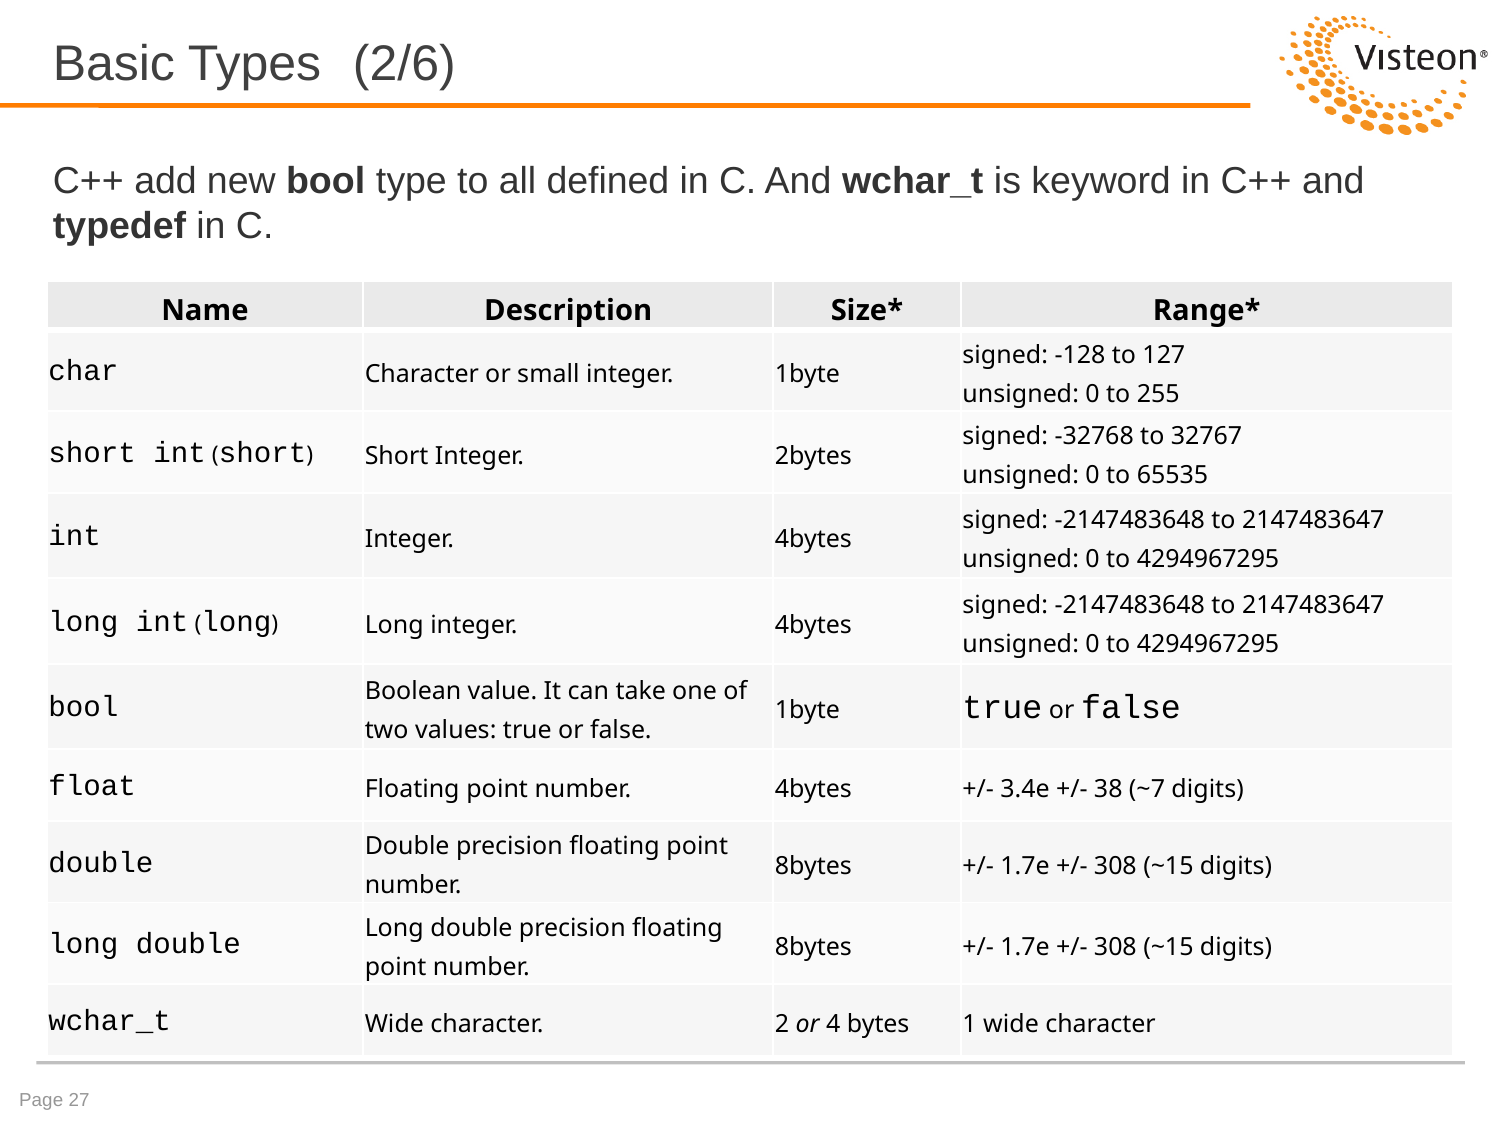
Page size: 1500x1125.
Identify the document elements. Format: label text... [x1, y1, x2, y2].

table_cell short int (short) [48, 412, 362, 492]
table_cell bool [48, 665, 362, 748]
table_cell Double precision floating point number. [364, 822, 772, 902]
table_cell Integer. [364, 494, 772, 577]
table_cell +/- 3.4e +/- 38 (~7 digits) [962, 750, 1452, 820]
table_cell signed: -2147483648 to 2147483647 unsigned: 0 to 4294967295 [962, 579, 1452, 663]
table_cell 8bytes [774, 903, 960, 983]
table_cell true or false [962, 665, 1452, 748]
table_cell long double [48, 903, 362, 983]
table_cell signed: -128 to 127 unsigned: 0 to 255 [962, 333, 1452, 410]
table_cell 4bytes [774, 579, 960, 663]
table_cell signed: -2147483648 to 2147483647 unsigned: 0 to 4294967295 [962, 494, 1452, 577]
table_cell Wide character. [364, 985, 772, 1055]
table_header Range* [962, 282, 1452, 327]
table_cell Long double precision floating point number. [364, 903, 772, 983]
table_cell wchar_t [48, 985, 362, 1055]
table_header Name [48, 282, 362, 327]
table_cell 1 wide character [962, 985, 1452, 1055]
list C++ add new bool type to all defined in C. And wchar_t is keyword in C++ and typedef in C. [52, 155, 1448, 263]
table_cell Character or small integer. [364, 333, 772, 410]
table_cell long int (long) [48, 579, 362, 663]
table_cell 1byte [774, 665, 960, 748]
table_cell signed: -32768 to 32767 unsigned: 0 to 65535 [962, 412, 1452, 492]
table_cell Boolean value. It can take one of two values: true or false. [364, 665, 772, 748]
picture [1275, 6, 1492, 145]
title Basic Types (2/6) [52, 20, 1251, 91]
table_cell +/- 1.7e +/- 308 (~15 digits) [962, 822, 1452, 902]
table_header Description [364, 282, 772, 327]
table_cell int [48, 494, 362, 577]
table_header Size* [774, 282, 960, 327]
table_cell +/- 1.7e +/- 308 (~15 digits) [962, 903, 1452, 983]
table_cell char [48, 333, 362, 410]
table_cell float [48, 750, 362, 820]
table_cell Short Integer. [364, 412, 772, 492]
table_cell Floating point number. [364, 750, 772, 820]
table_cell 2 or 4 bytes [774, 985, 960, 1055]
table_cell 1byte [774, 333, 960, 410]
table_cell 4bytes [774, 494, 960, 577]
table_cell Long integer. [364, 579, 772, 663]
slide_number Page 27 [4, 1079, 185, 1125]
table_cell 8bytes [774, 822, 960, 902]
table_cell double [48, 822, 362, 902]
table_cell 2bytes [774, 412, 960, 492]
table_cell 4bytes [774, 750, 960, 820]
